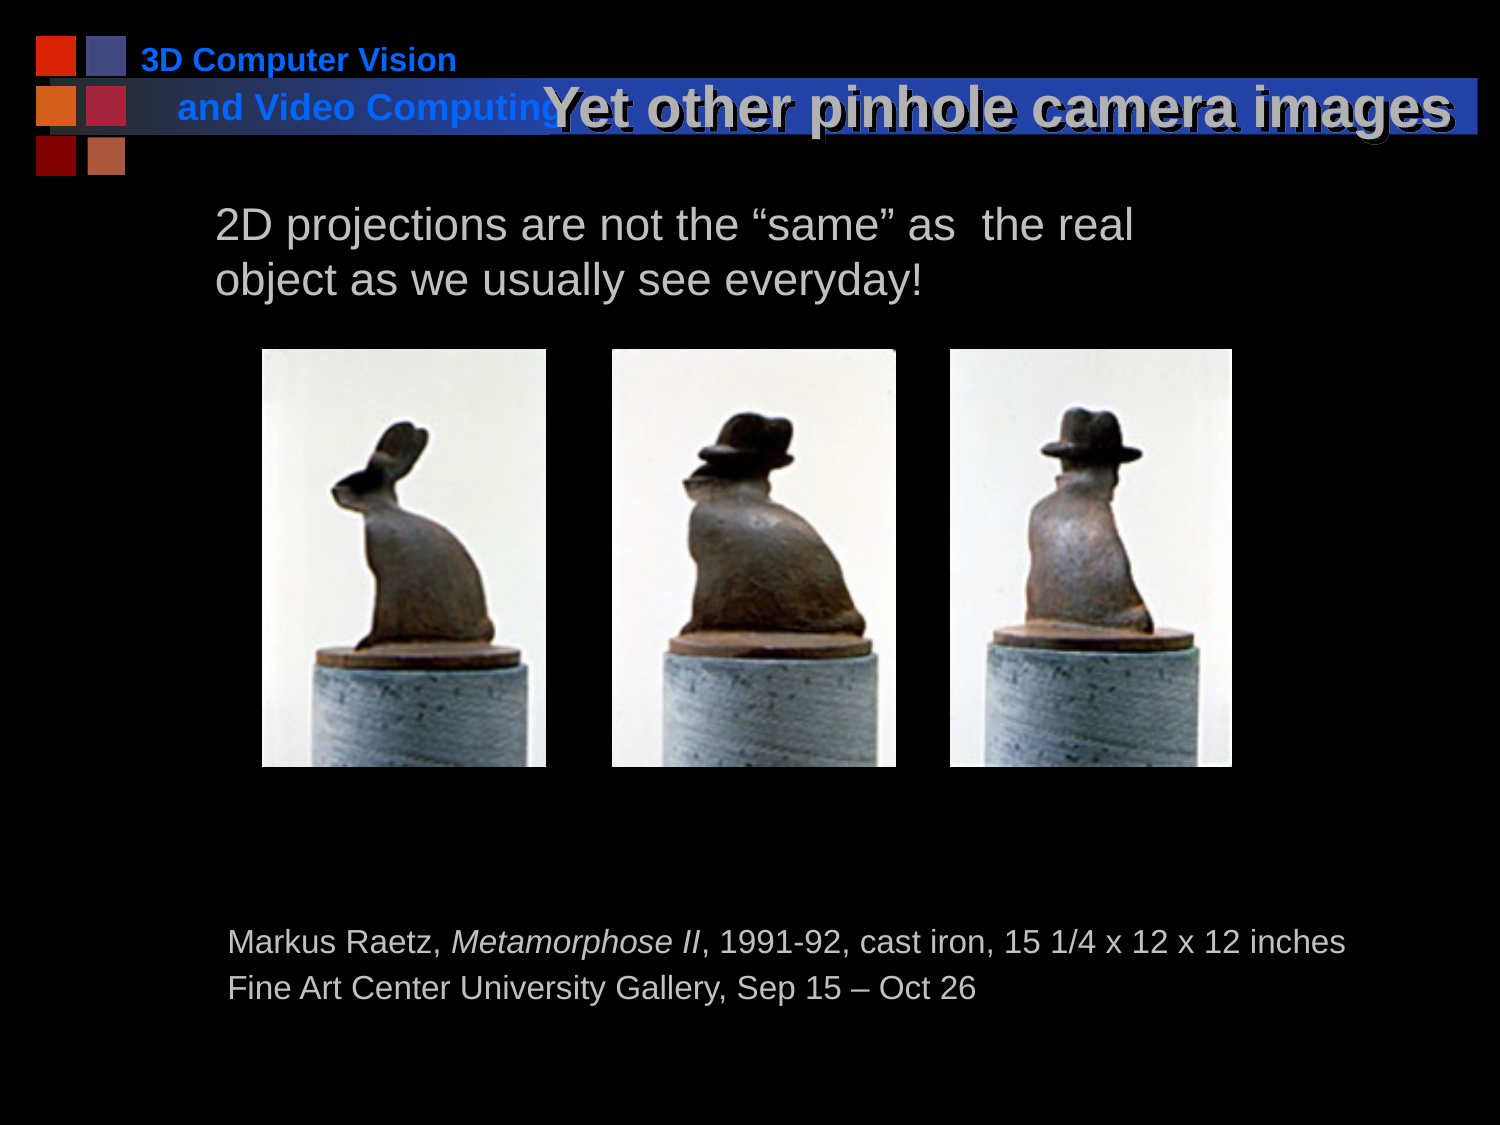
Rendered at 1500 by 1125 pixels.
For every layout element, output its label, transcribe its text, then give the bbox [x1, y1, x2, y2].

title Yet other pinhole camera images [511, 46, 1486, 148]
picture [612, 349, 897, 767]
picture [949, 349, 1232, 767]
picture [262, 349, 546, 767]
list Markus Raetz, Metamorphose II, 1991-92, cast iron, 15 1/4 x 12 x 12 inches Fine Art Center University Gallery, Sep 15 – Oct 26 [211, 911, 1438, 1039]
text_box 2D projections are not the “same” as the real object as we usually see everyday! [199, 187, 1238, 313]
